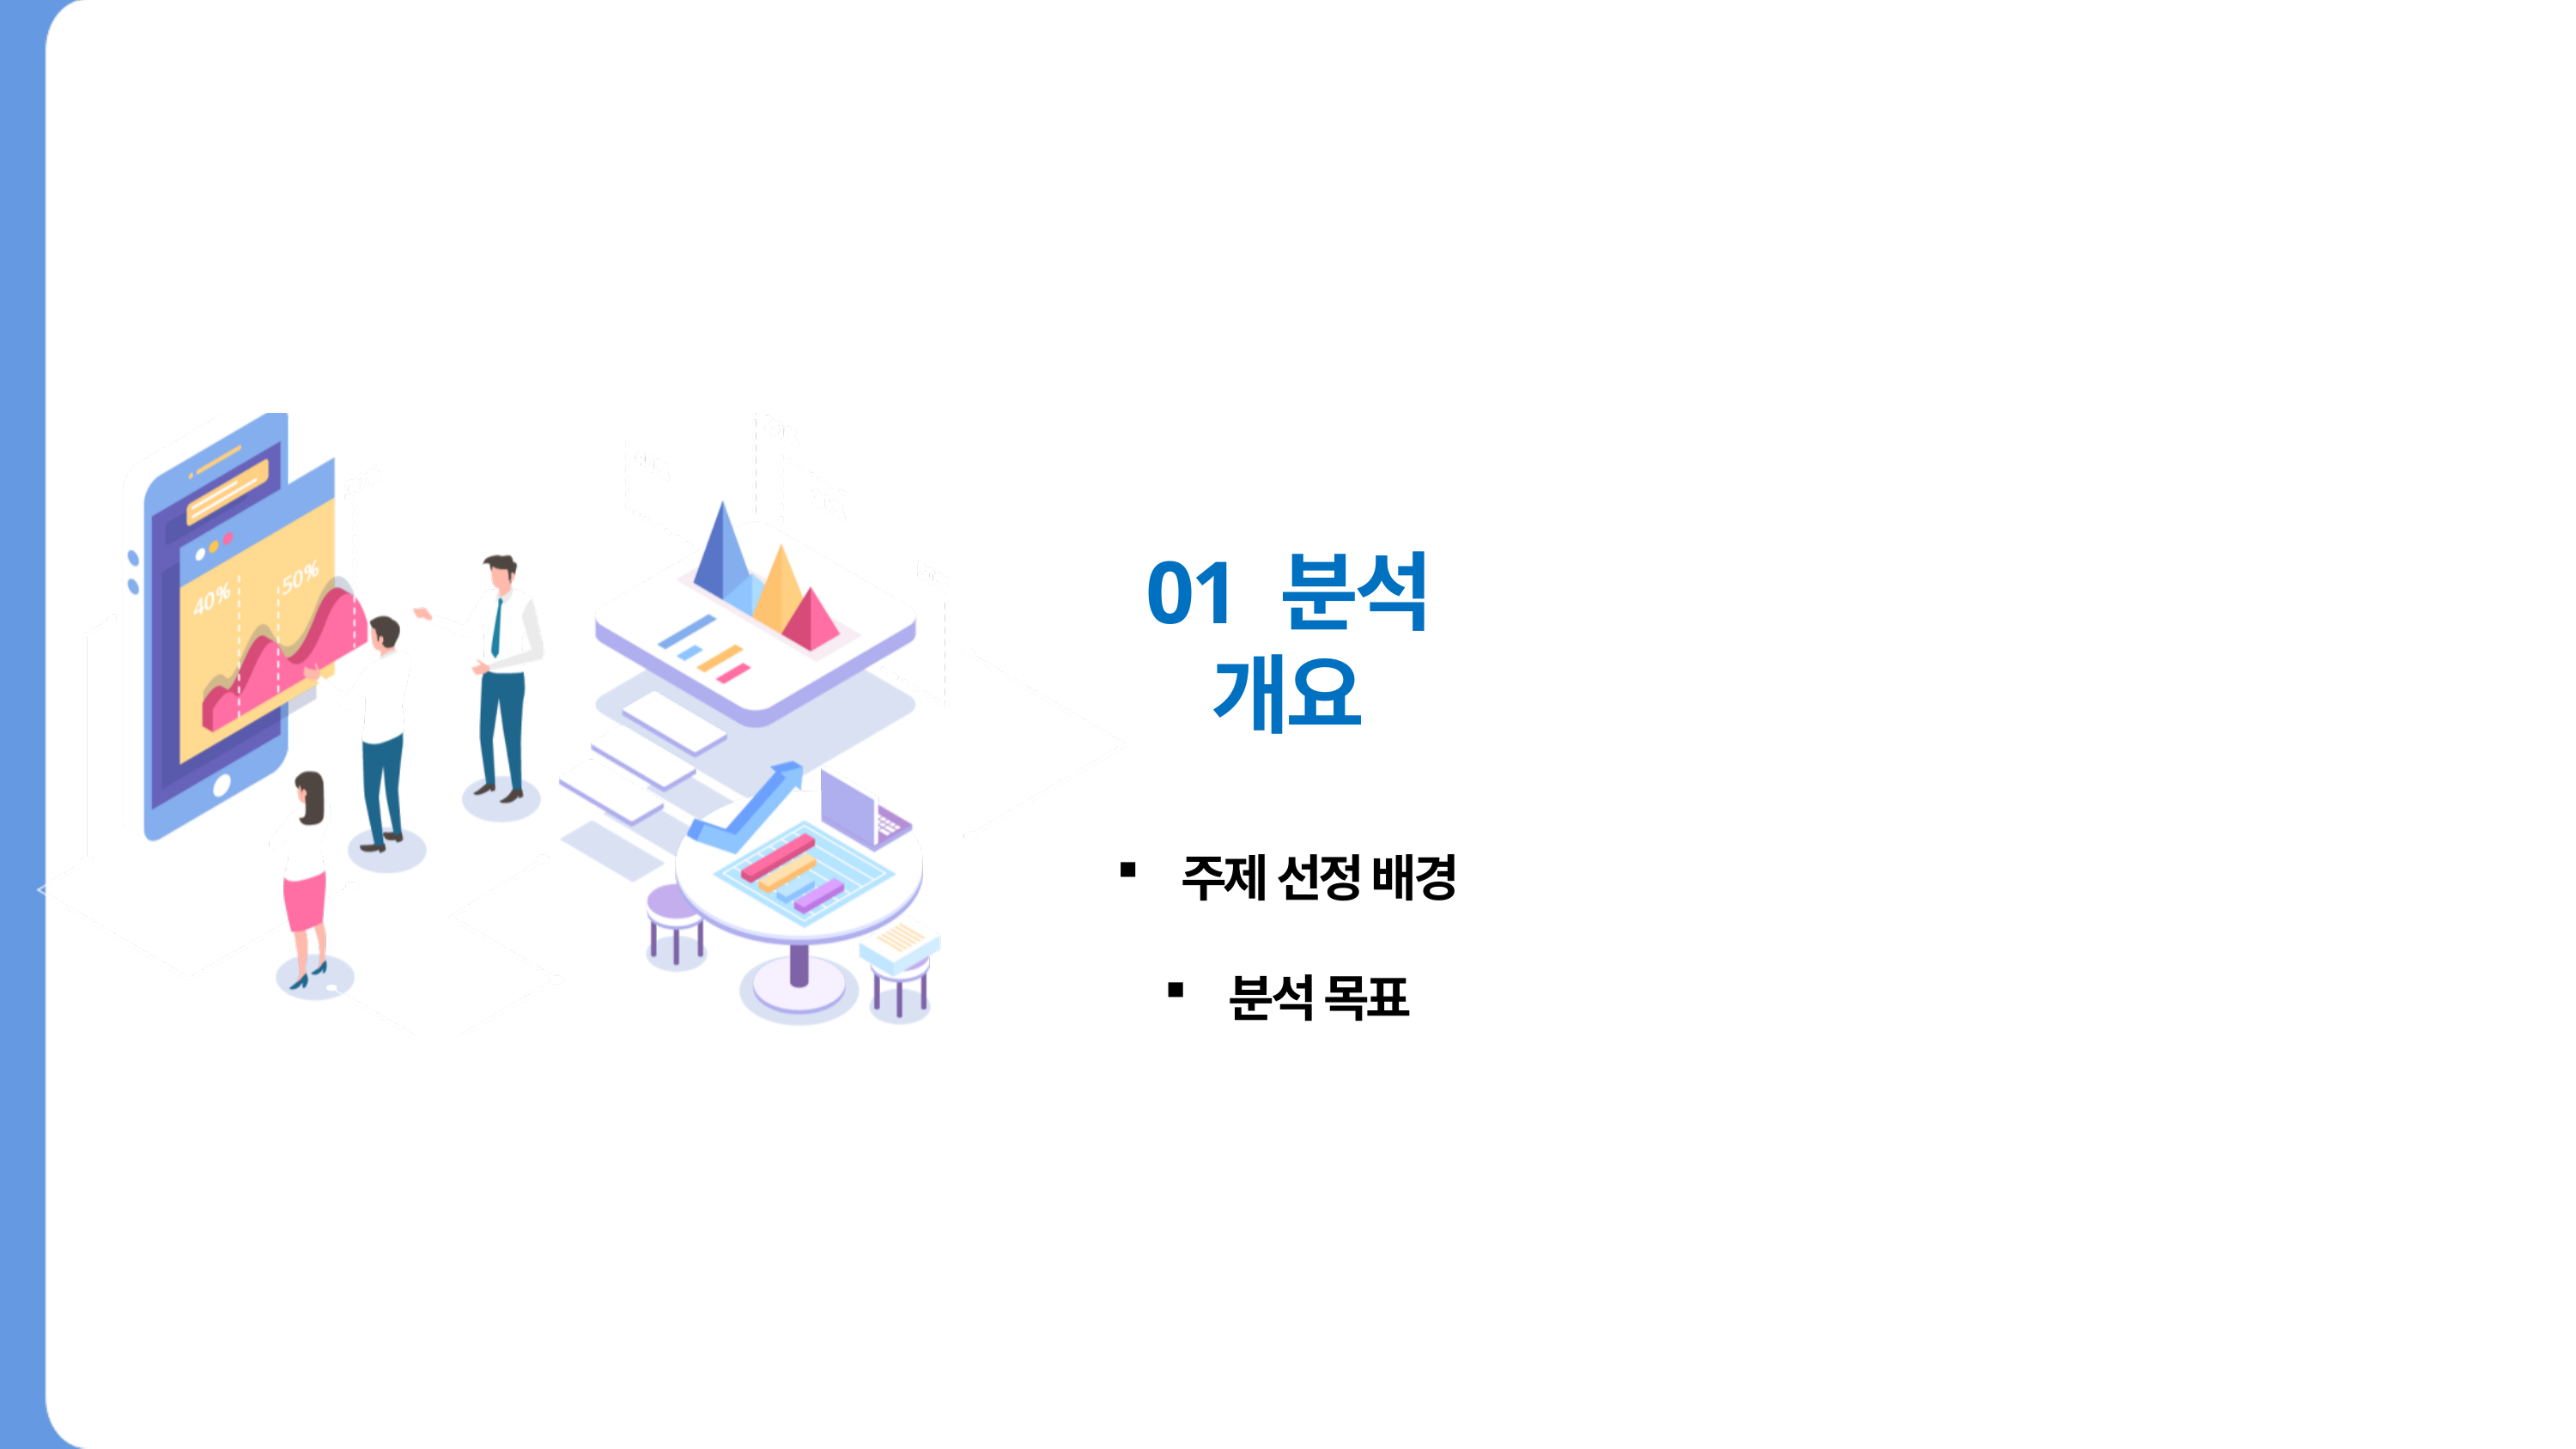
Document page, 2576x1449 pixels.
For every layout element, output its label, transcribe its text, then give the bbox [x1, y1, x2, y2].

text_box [36, 412, 1127, 1036]
text_box 01 분석 개요 주제 선정 배경 분석 목표 [1130, 530, 1530, 1034]
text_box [0, 0, 88, 1449]
